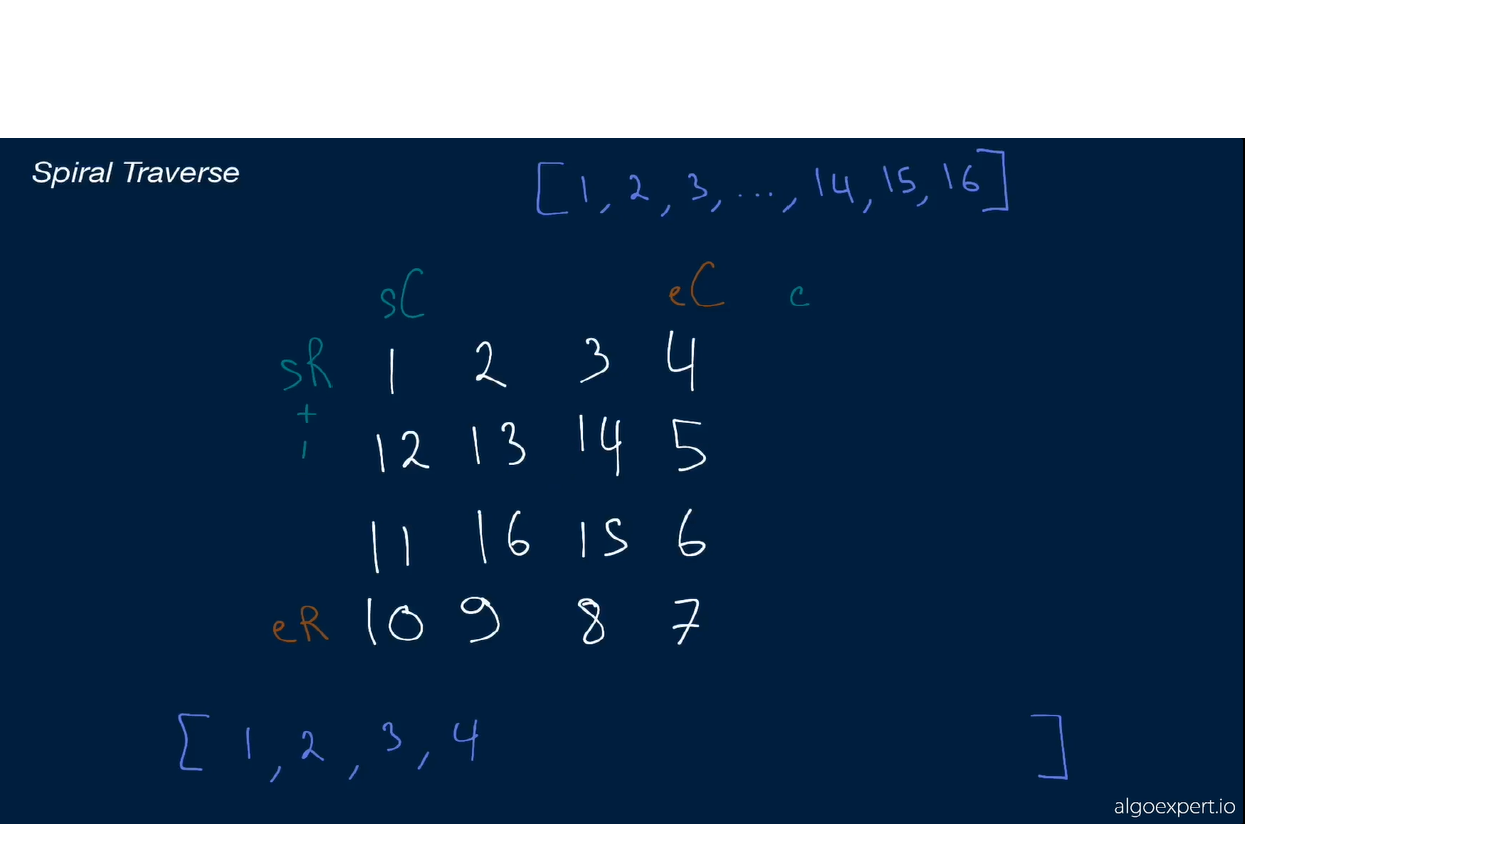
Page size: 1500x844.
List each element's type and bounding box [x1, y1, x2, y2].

picture [0, 137, 1245, 824]
